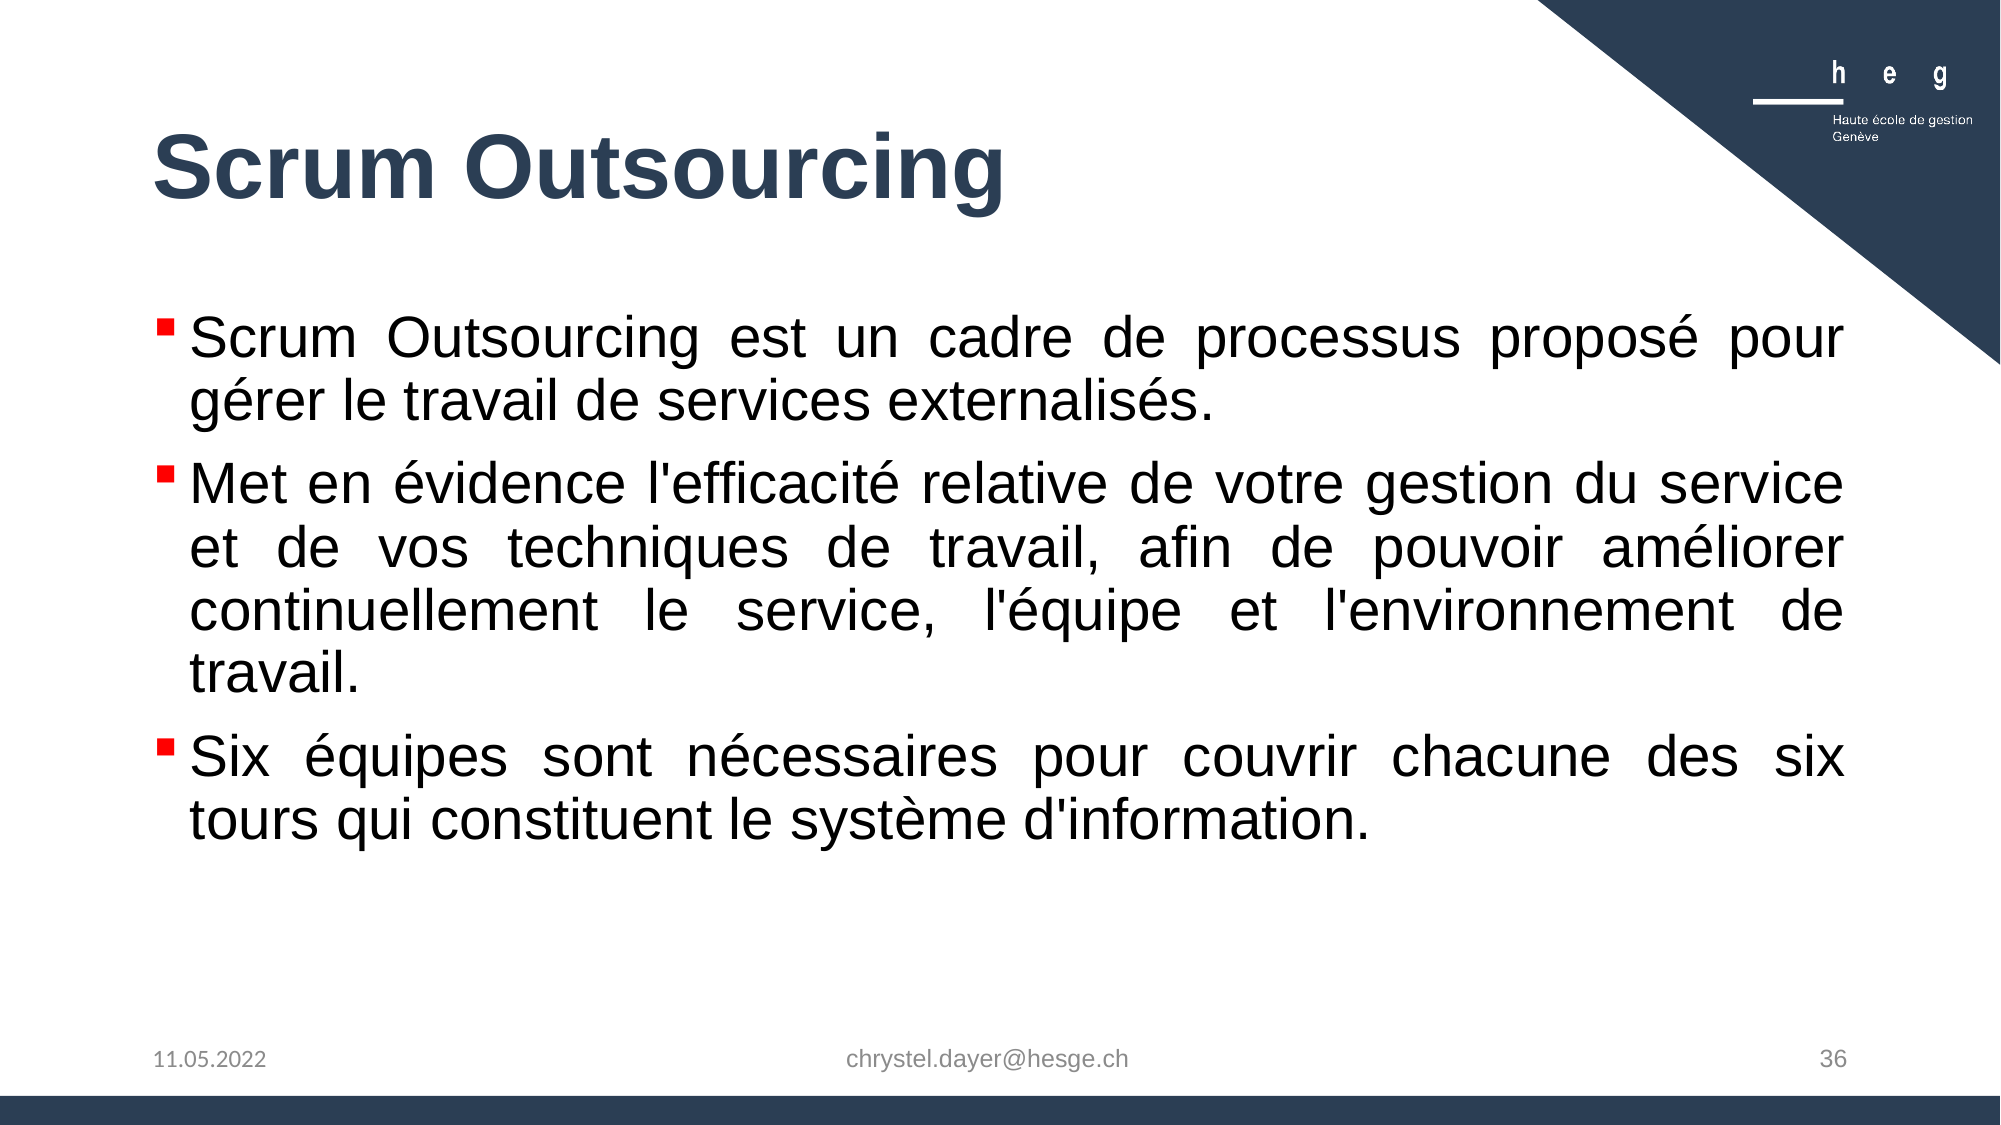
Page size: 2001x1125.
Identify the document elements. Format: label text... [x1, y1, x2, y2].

list Scrum Outsourcing est un cadre de processus proposé pour gérer le travail de services externalisés. Met en évidence l'efficacité relative de votre gestion du service et de vos techniques de travail, afin de pouvoir améliorer continuellement le service, l'équipe et l'environnement de travail. Six équipes sont nécessaires pour couvrir chacune des six tours qui constituent le système d'information. [137, 299, 1863, 977]
picture [1753, 60, 1972, 141]
title Scrum Outsourcing [137, 59, 1600, 278]
slide_number 36 [1412, 1027, 1863, 1088]
footer chrystel.dayer@hesge.ch [650, 1027, 1326, 1088]
